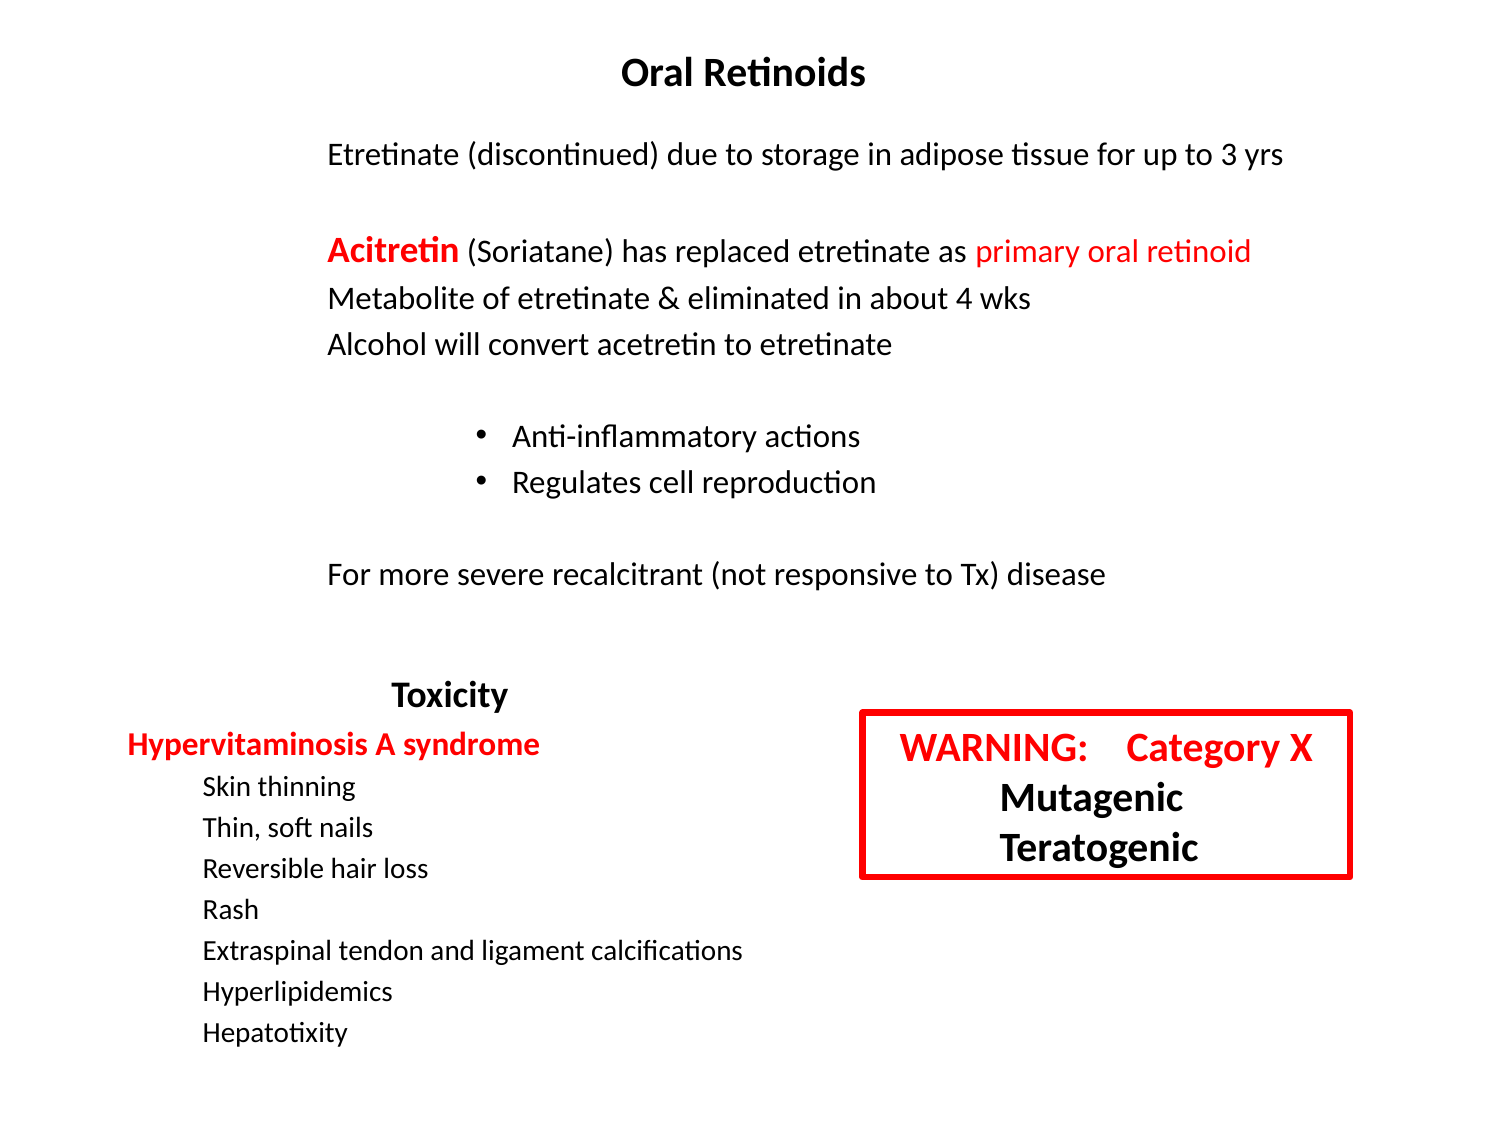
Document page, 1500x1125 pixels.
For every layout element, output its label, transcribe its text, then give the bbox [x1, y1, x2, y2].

text_box Etretinate (discontinued) due to storage in adipose tissue for up to 3 yrs Acitretin (Soriatane) has replaced etretinate as primary oral retinoid Metabolite of etretinate & eliminated in about 4 wks Alcohol will convert acetretin to etretinate Anti-inflammatory actions Regulates cell reproduction For more severe recalcitrant (not responsive to Tx) disease [312, 124, 1325, 601]
text_box Oral Retinoids [500, 37, 988, 103]
text_box Toxicity Hypervitaminosis A syndrome Skin thinning Thin, soft nails Reversible hair loss Rash Extraspinal tendon and ligament calcifications Hyperlipidemics Hepatotixity [112, 662, 788, 1075]
text_box WARNING: Category X Mutagenic Teratogenic [862, 712, 1350, 878]
